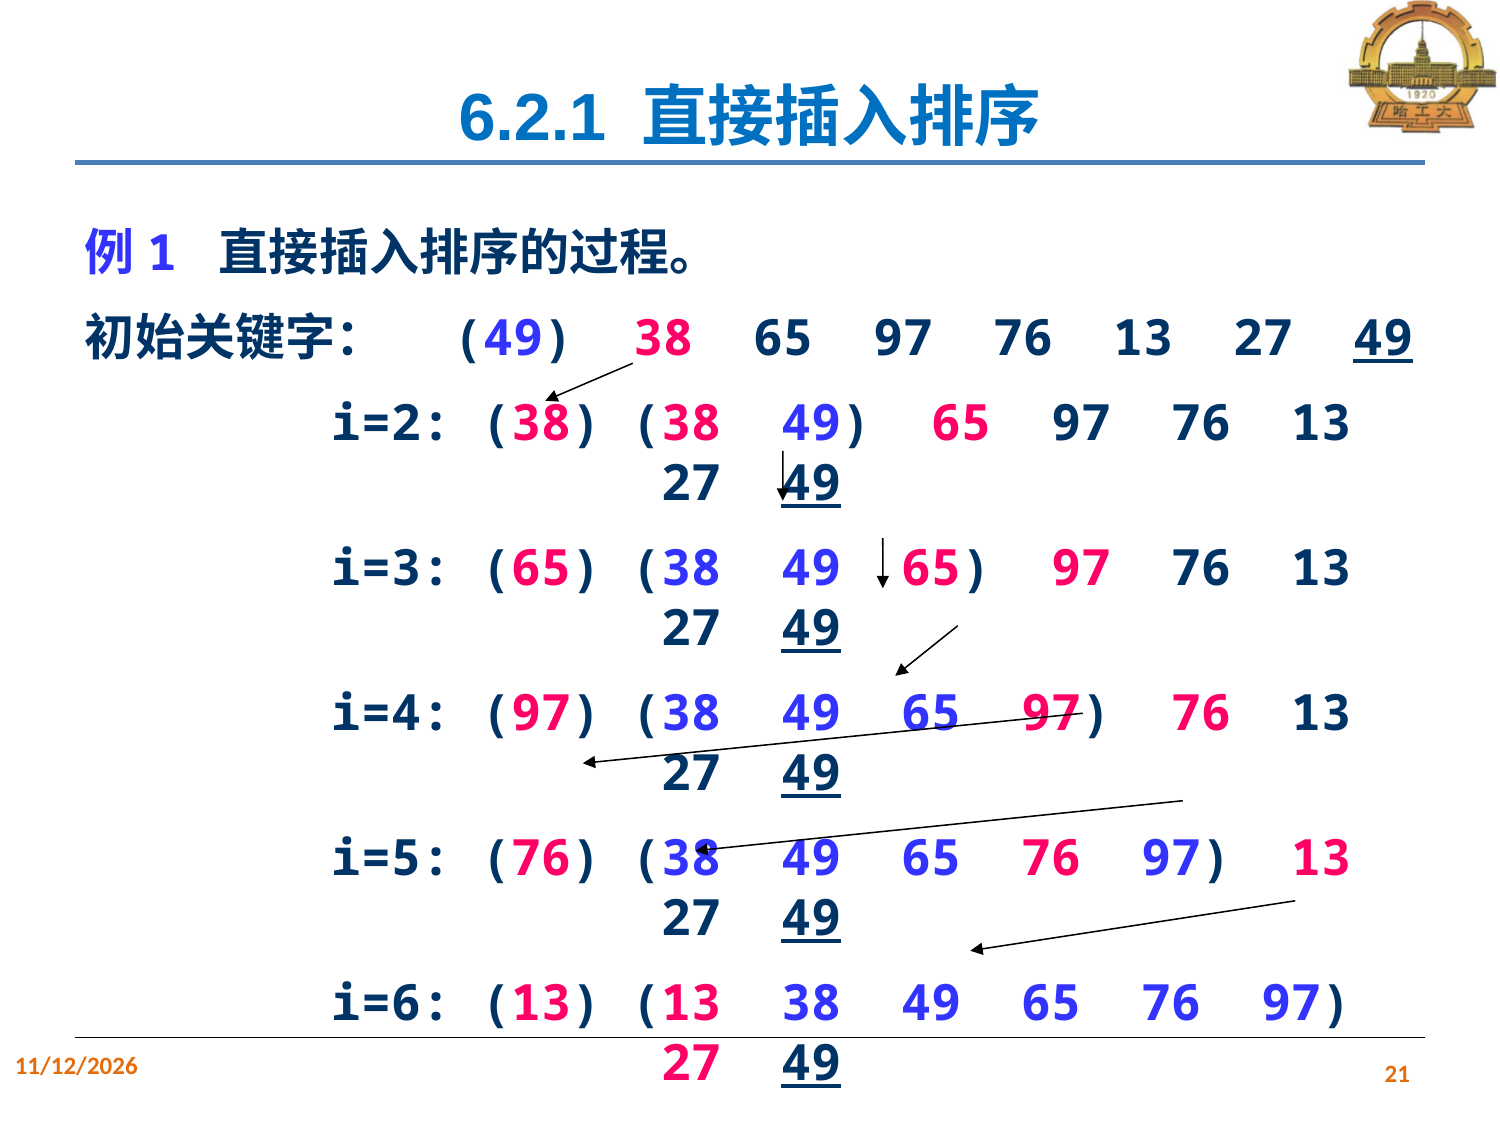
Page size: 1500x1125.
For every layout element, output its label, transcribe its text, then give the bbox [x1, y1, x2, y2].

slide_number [0, 1042, 67, 1103]
title 6.2.1 直接插入排序 [75, 0, 1425, 188]
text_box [70, 212, 1434, 1097]
picture [1340, 0, 1500, 138]
